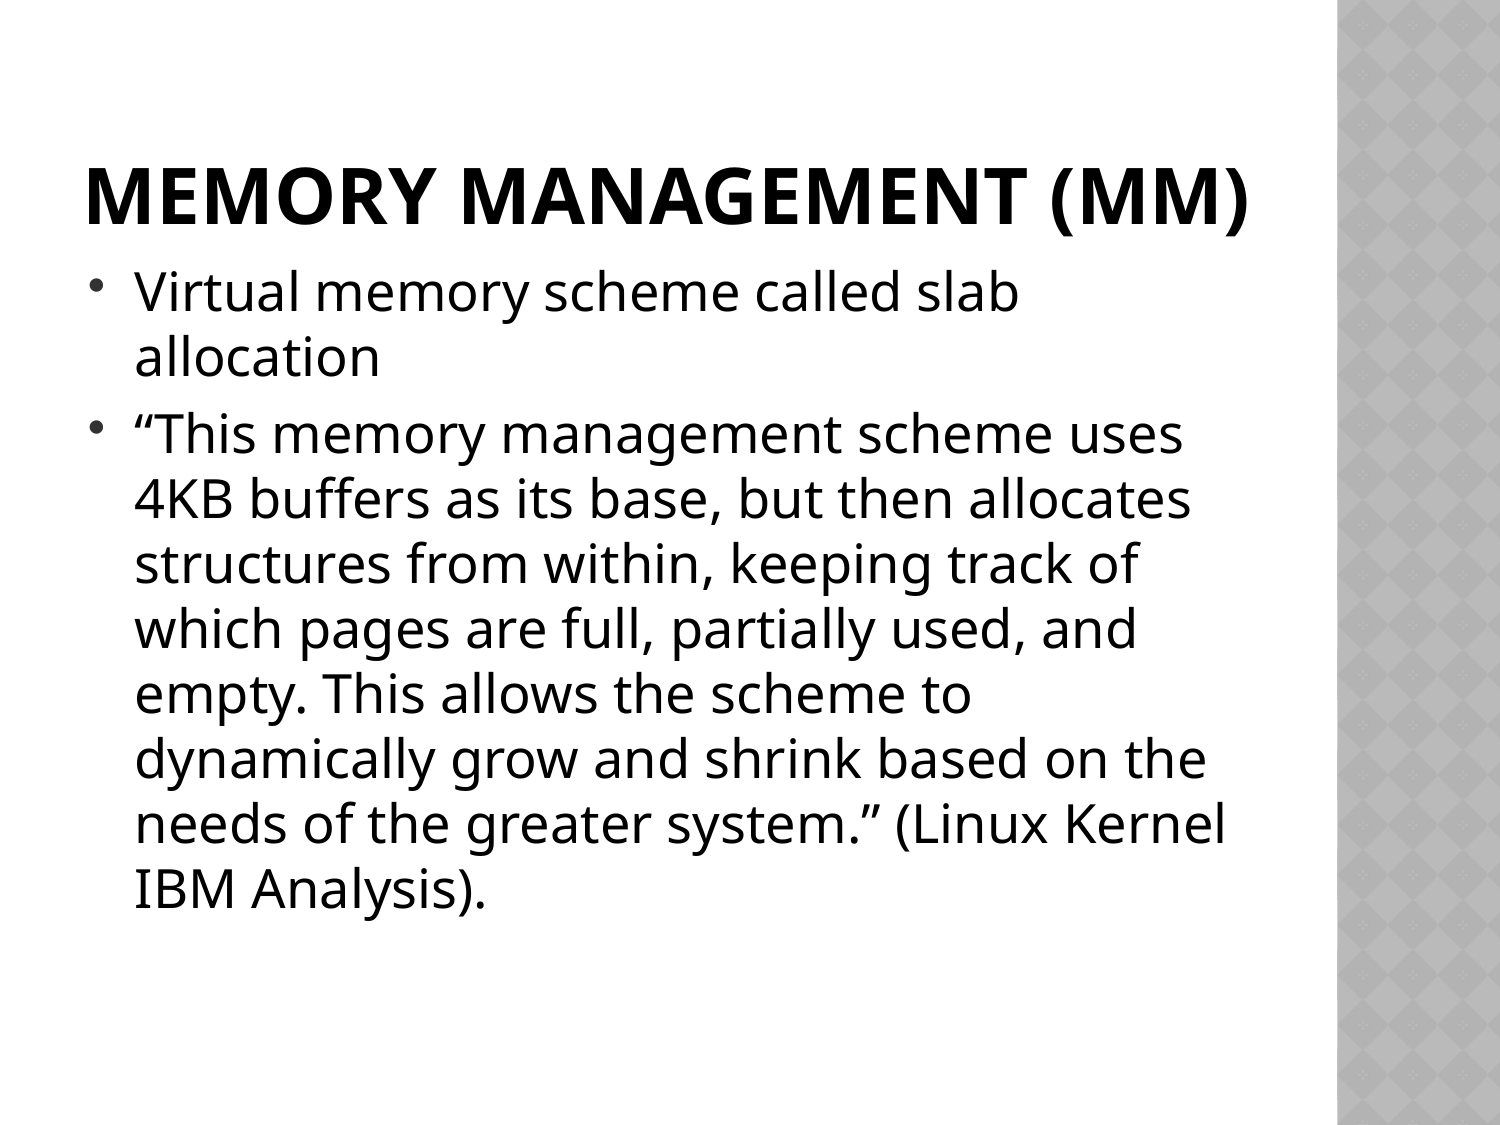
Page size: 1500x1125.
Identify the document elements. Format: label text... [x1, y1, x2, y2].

title Memory Management (MM) [75, 52, 1263, 240]
list Virtual memory scheme called slab allocation “This memory management scheme uses 4KB buffers as its base, but then allocates structures from within, keeping track of which pages are full, partially used, and empty. This allows the scheme to dynamically grow and shrink based on the needs of the greater system.” (Linux Kernel IBM Analysis). [75, 249, 1263, 1045]
